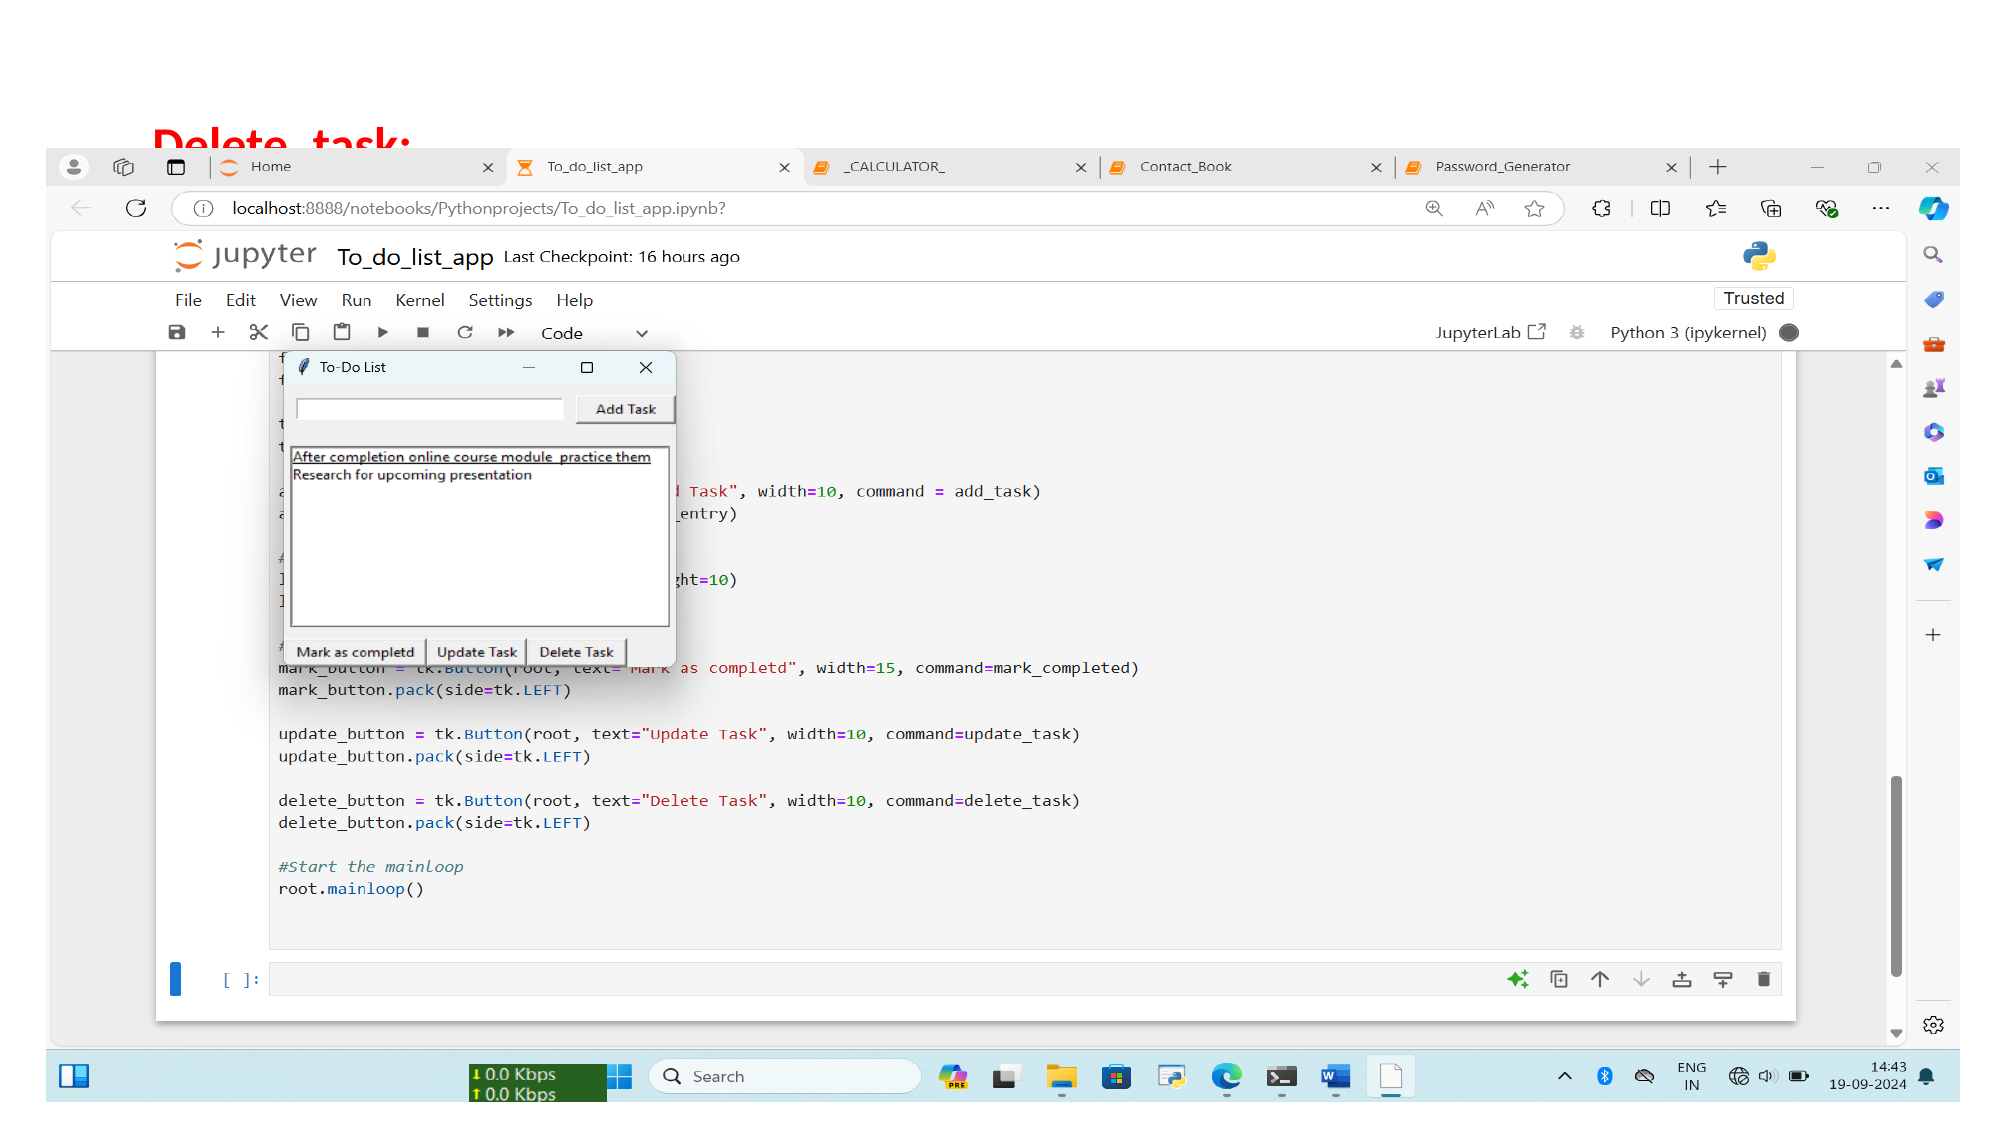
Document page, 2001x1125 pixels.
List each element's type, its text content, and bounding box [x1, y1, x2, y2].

title Delete_task: [137, 59, 1863, 148]
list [46, 148, 1960, 1102]
